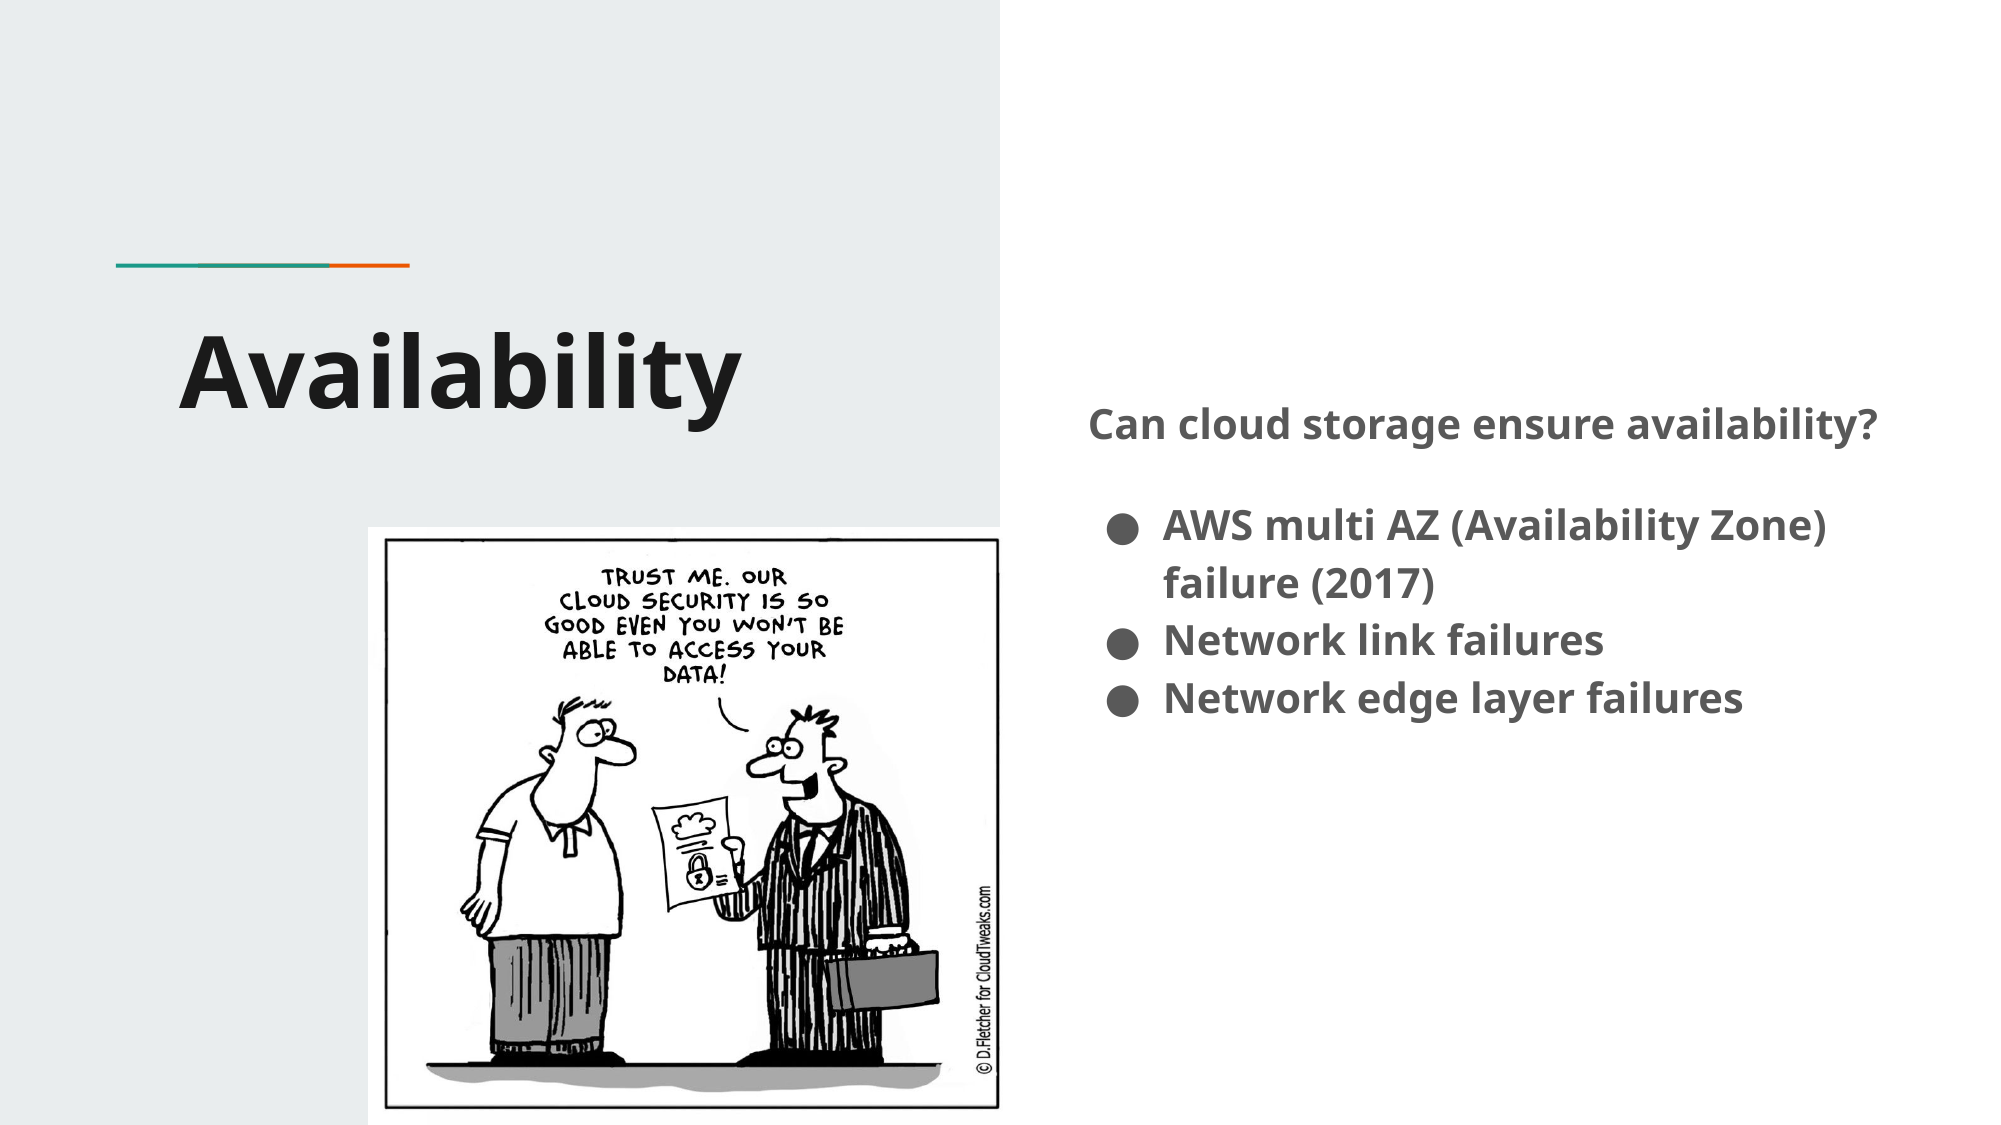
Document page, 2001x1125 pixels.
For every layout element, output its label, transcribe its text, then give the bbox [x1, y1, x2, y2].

title Availability [159, 288, 882, 658]
list Can cloud storage ensure availability? AWS multi AZ (Availability Zone) failure (2017) Network link failures Network edge layer failures [1067, 370, 1936, 755]
picture [368, 527, 1013, 1125]
